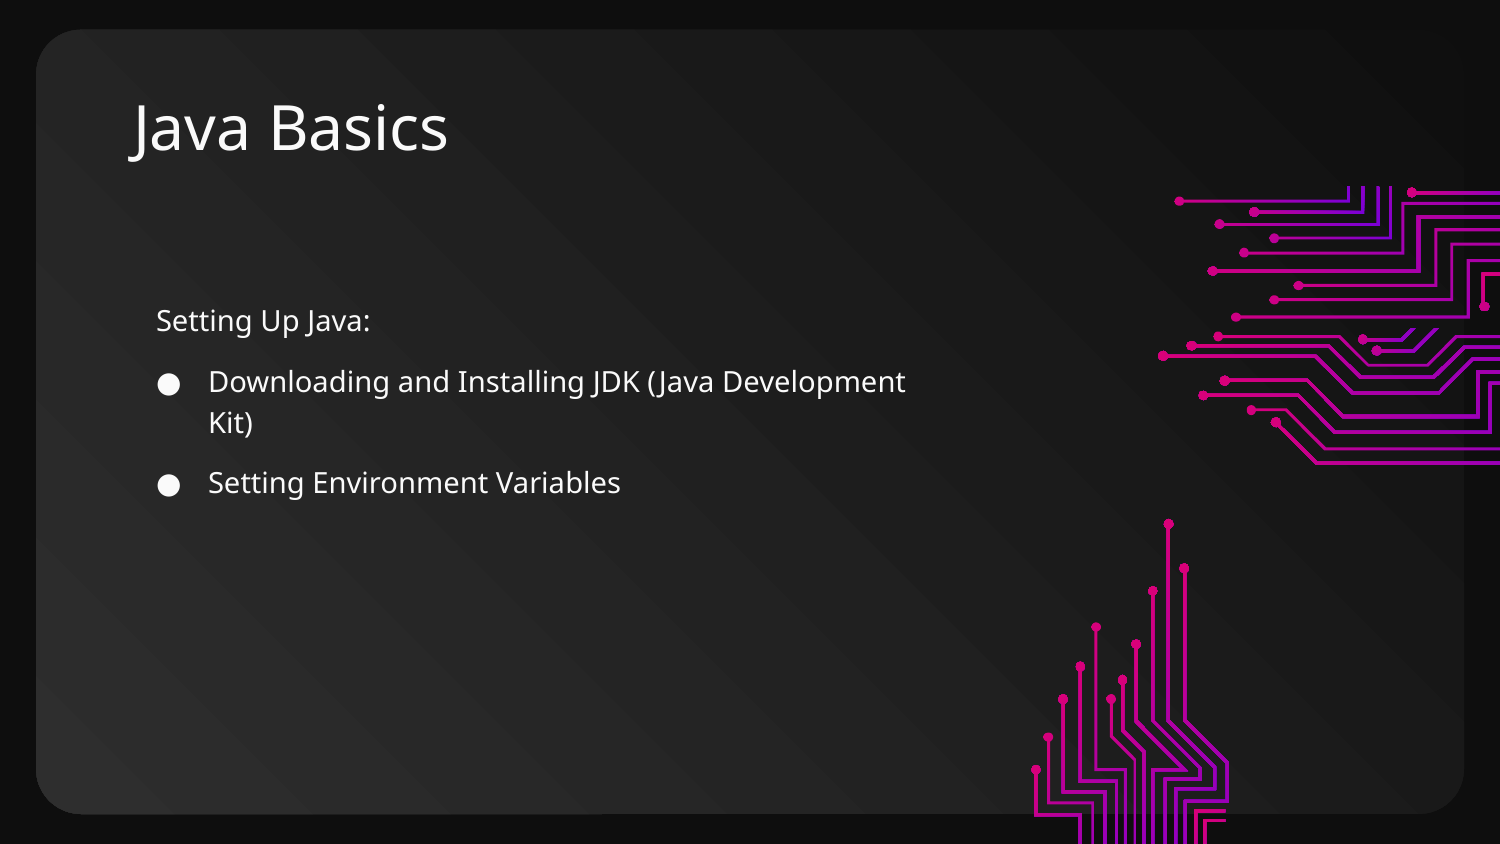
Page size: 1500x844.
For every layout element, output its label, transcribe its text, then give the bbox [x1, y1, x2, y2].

title Java Basics [118, 72, 1382, 167]
subtitle Setting Up Java: Downloading and Installing JDK (Java Development Kit) Setting Environment Variables [118, 282, 927, 637]
